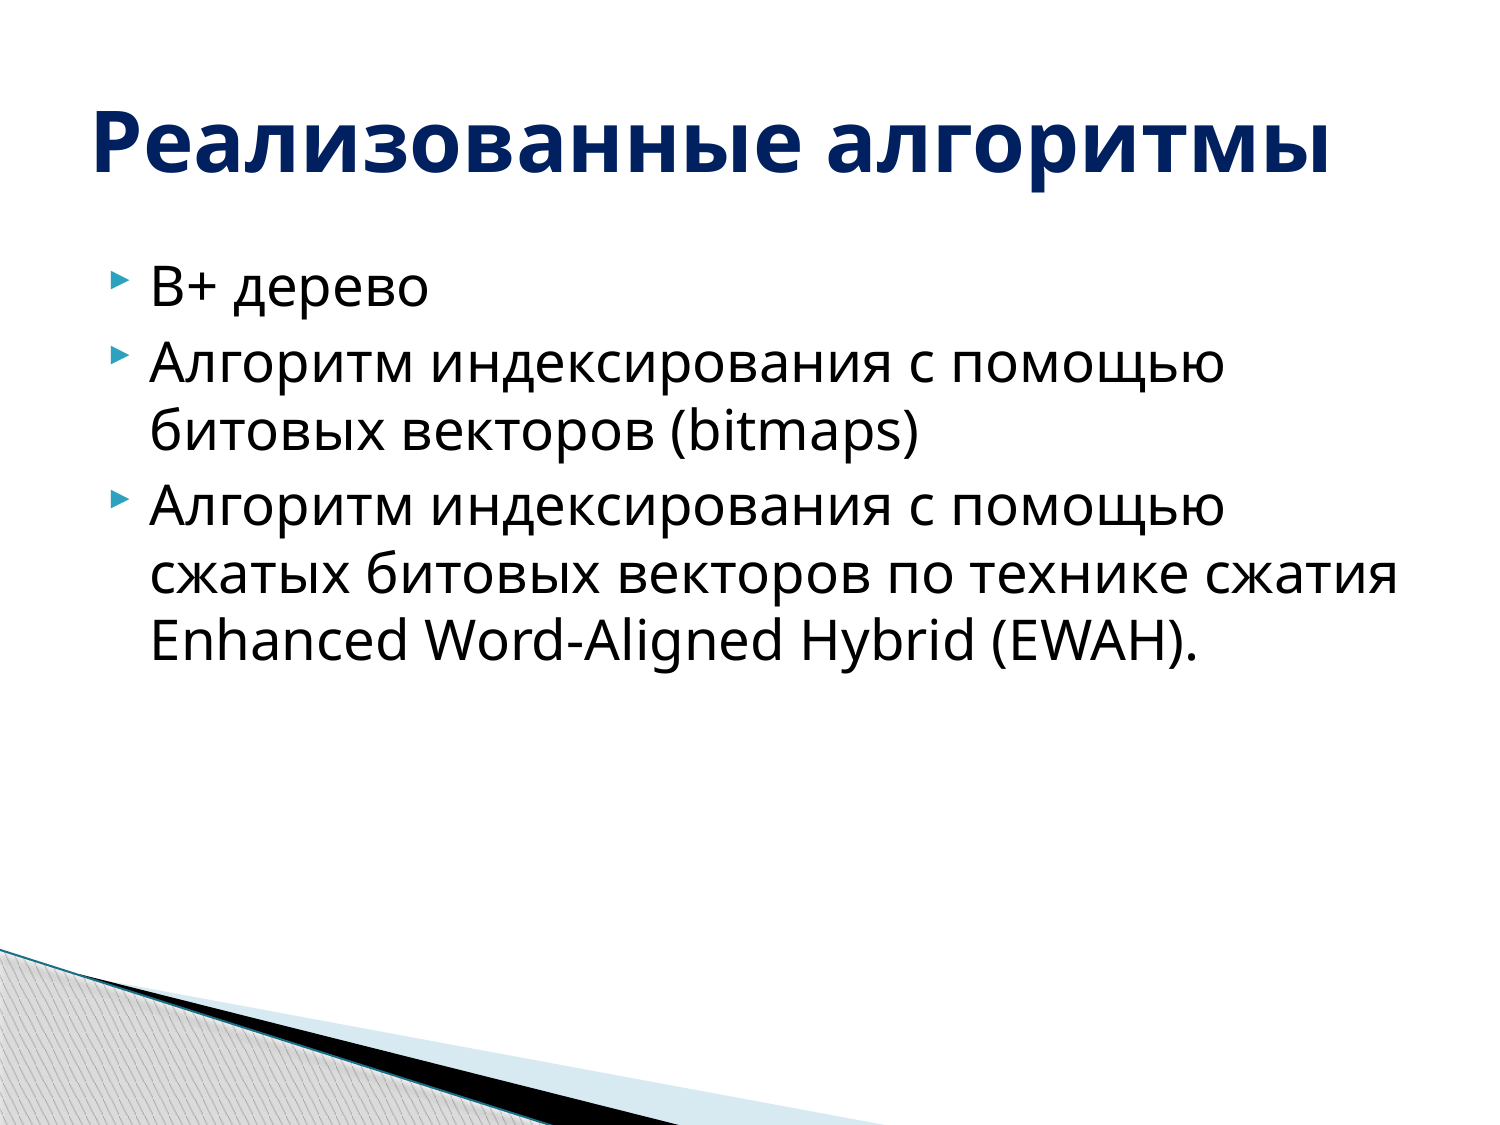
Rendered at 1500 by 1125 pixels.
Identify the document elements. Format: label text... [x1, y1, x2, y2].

title Реализованные алгоритмы [75, 45, 1425, 233]
list B+ дерево Алгоритм индексирования с помощью битовых векторов (bitmaps) Алгоритм индексирования с помощью сжатых битовых векторов по технике сжатия Enhanced Word-Aligned Hybrid (EWAH). [75, 243, 1425, 986]
